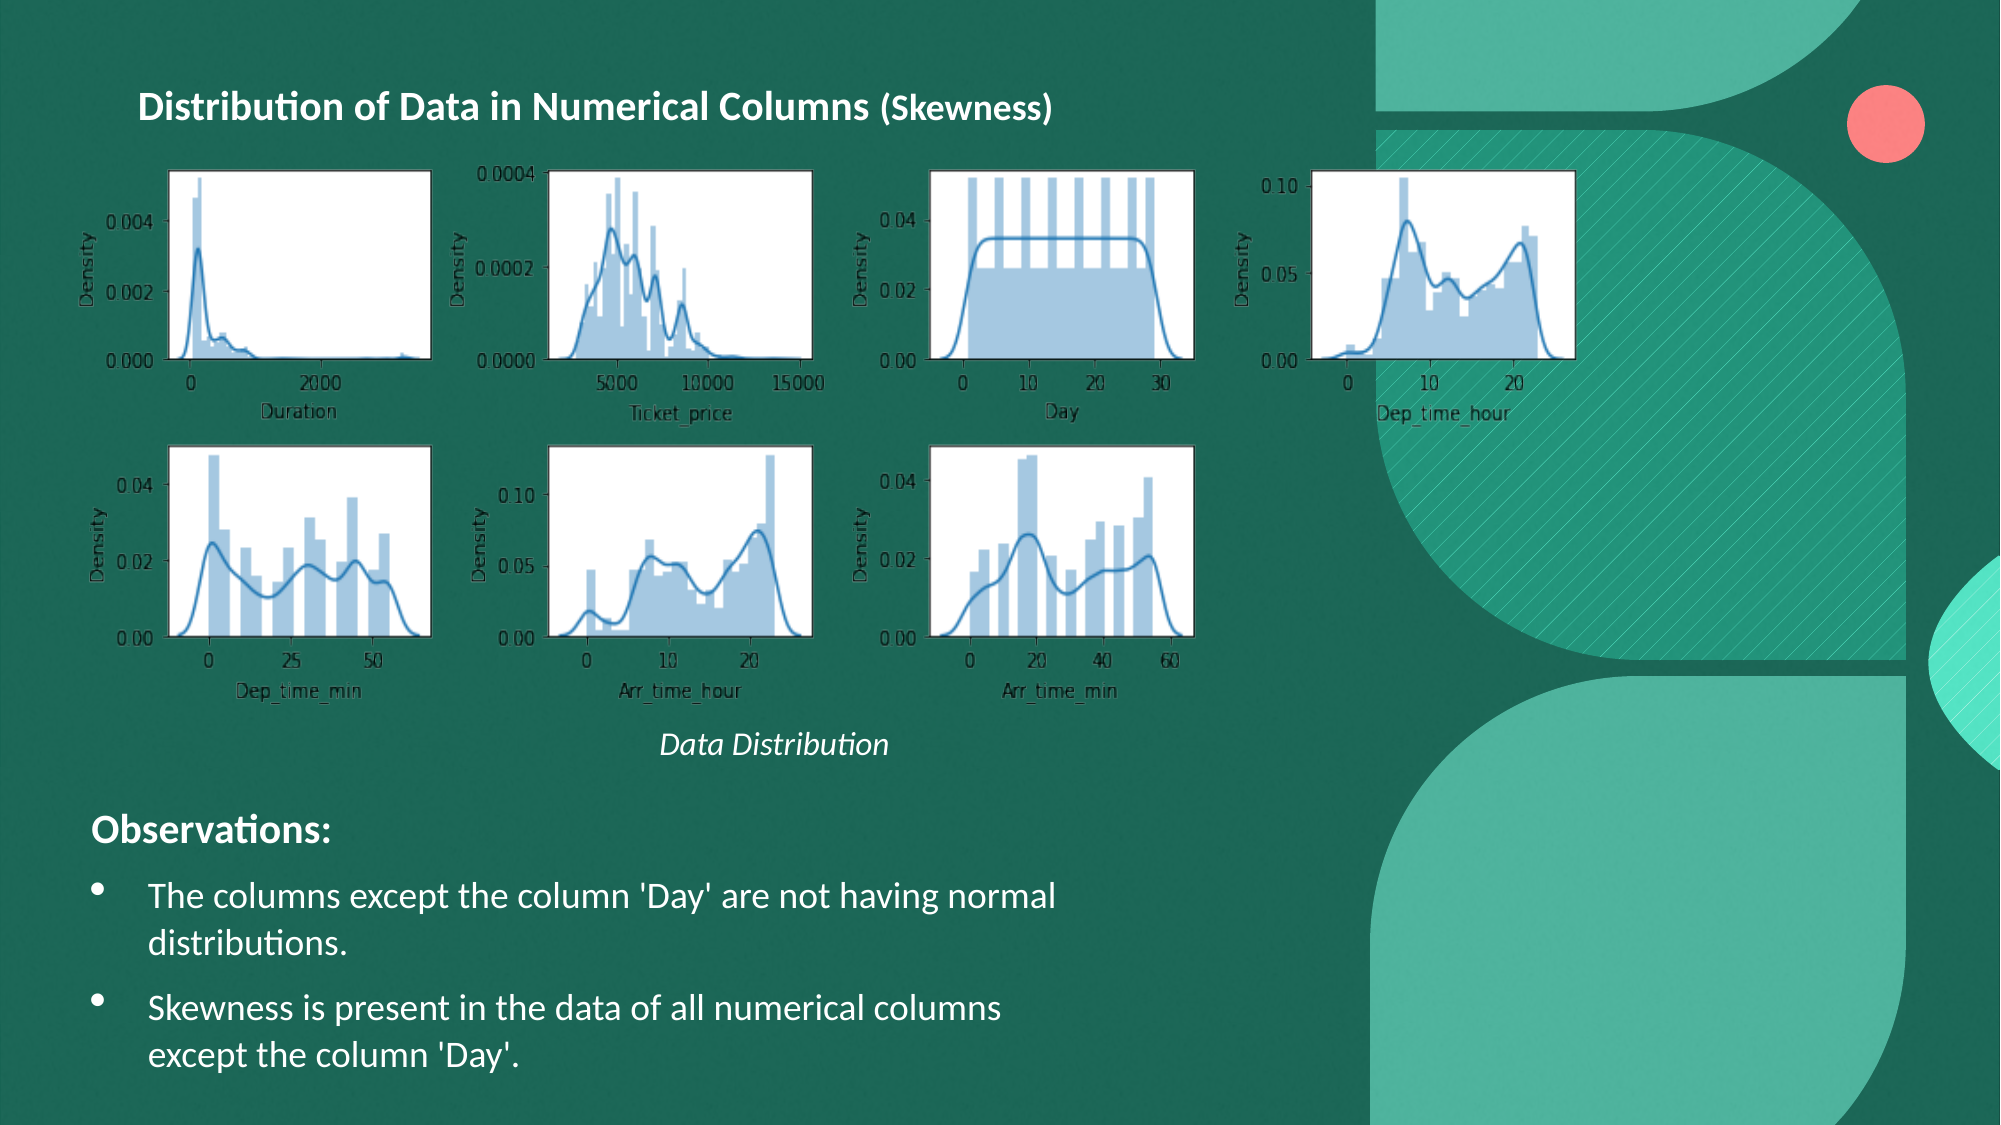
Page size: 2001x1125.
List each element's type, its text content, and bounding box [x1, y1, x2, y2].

text_box Data Distribution [274, 715, 1275, 770]
text_box Distribution of Data in Numerical Columns (Skewness) [67, 71, 1125, 137]
picture [67, 152, 1586, 715]
text_box Observations: The columns except the column 'Day' are not having normal distributions. Skewness is present in the data of all numerical columns except the column 'Day'. [76, 791, 1077, 1083]
